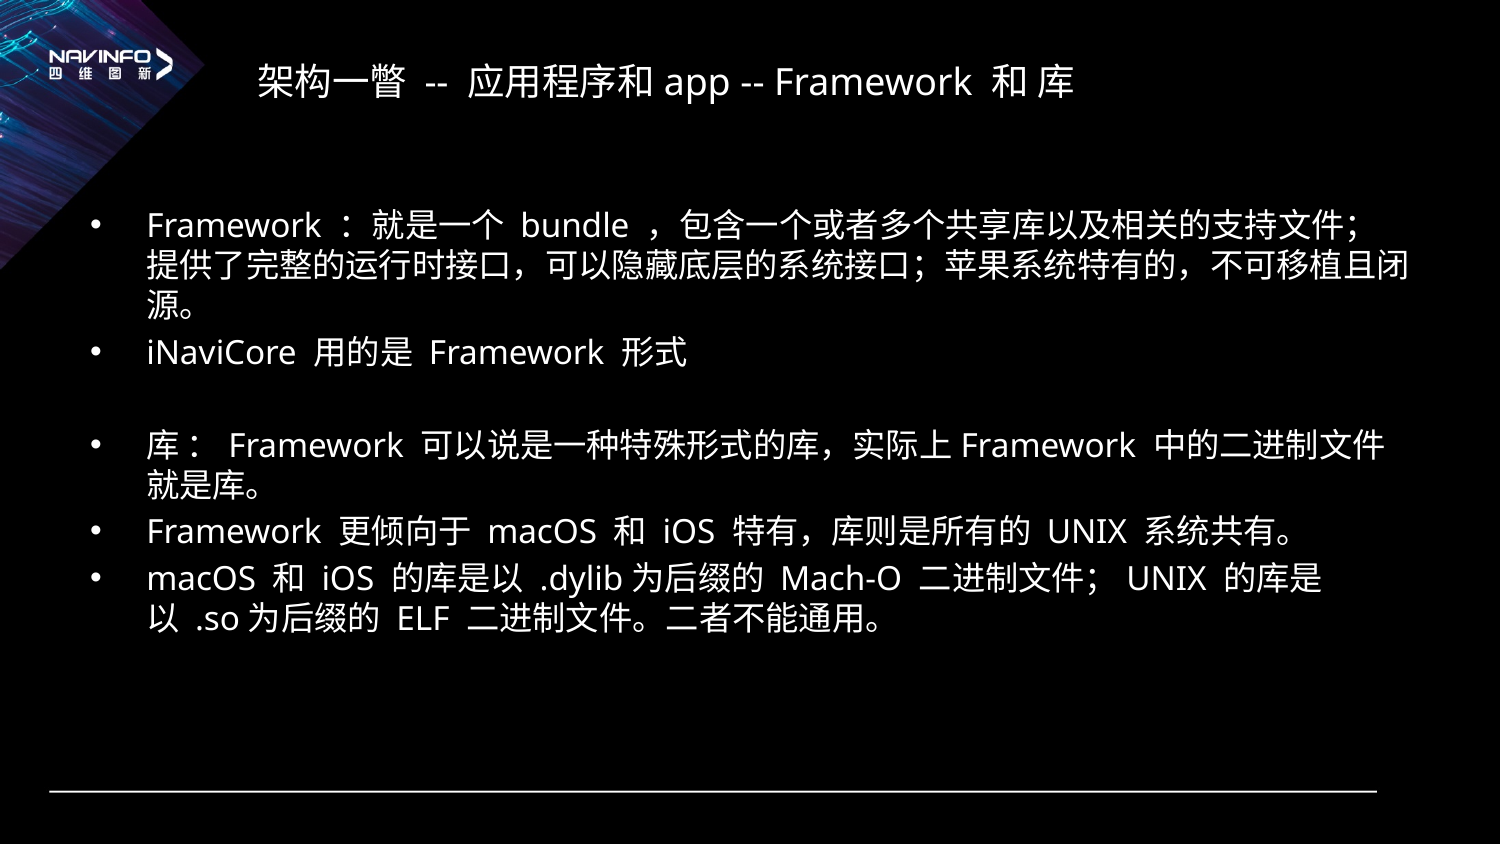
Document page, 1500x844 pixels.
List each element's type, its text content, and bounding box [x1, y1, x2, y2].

list Framework ：就是一个 bundle ，包含一个或者多个共享库以及相关的支持文件；提供了完整的运行时接口，可以隐藏底层的系统接口；苹果系统特有的，不可移植且闭源。 iNaviCore 用的是 Framework 形式 库 ：Framework 可以说是一种特殊形式的库，实际上Framework 中的二进制文件就是库。 Framework 更倾向于 macOS 和 iOS 特有，库则是所有的 UNIX 系统共有。 macOS 和 iOS 的库是以 .dylib为后缀的 Mach-O 二进制文件；UNIX 的库是以 .so为后缀的 ELF 二进制文件。二者不能通用。 [75, 196, 1425, 754]
picture [0, 0, 1500, 844]
title 架构一瞥 -- 应用程序和app -- Framework 和 库 [242, 33, 1425, 127]
picture [20, 40, 31, 45]
